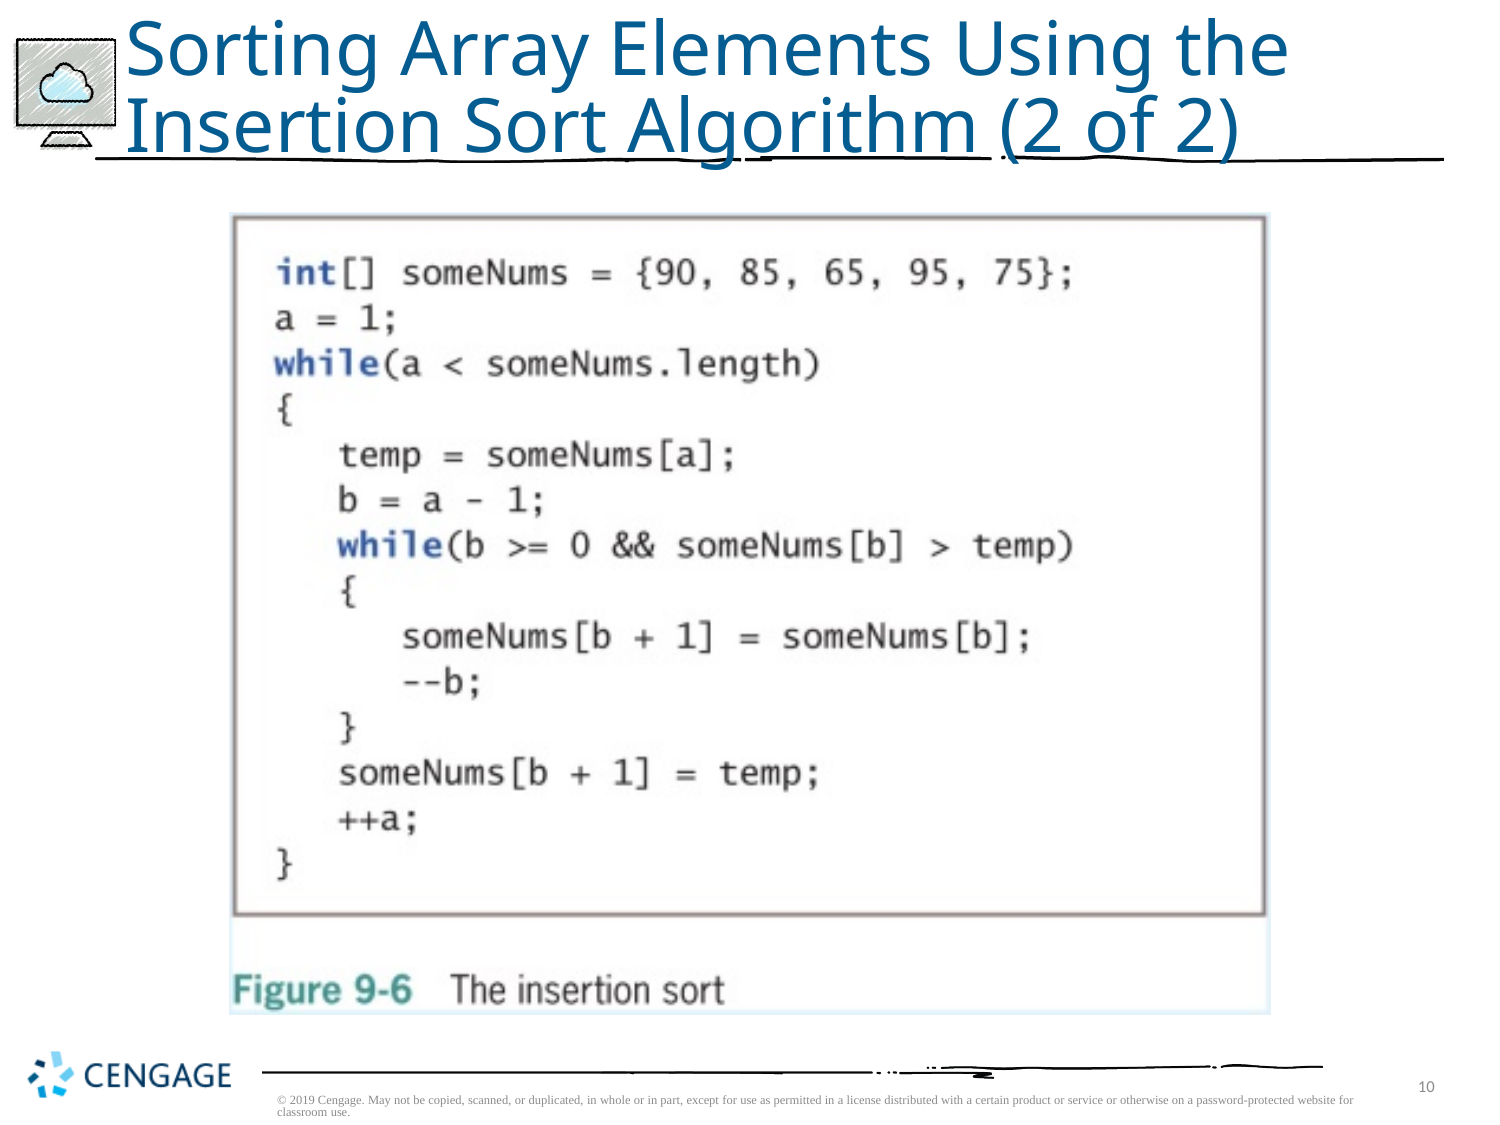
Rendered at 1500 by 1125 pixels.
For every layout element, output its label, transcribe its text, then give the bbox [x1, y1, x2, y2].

title Sorting Array Elements Using the Insertion Sort Algorithm (2 of 2) [125, 13, 1442, 169]
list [229, 212, 1271, 1015]
footer © 2019 Cengage. May not be copied, scanned, or duplicated, in whole or in part, except for use as permitted in a license distributed with a certain product or service or otherwise on a password-protected website for classroom use. [262, 1079, 1375, 1120]
picture [13, 36, 117, 151]
picture [7, 1037, 244, 1111]
picture [95, 155, 125, 163]
picture [262, 1064, 1323, 1079]
